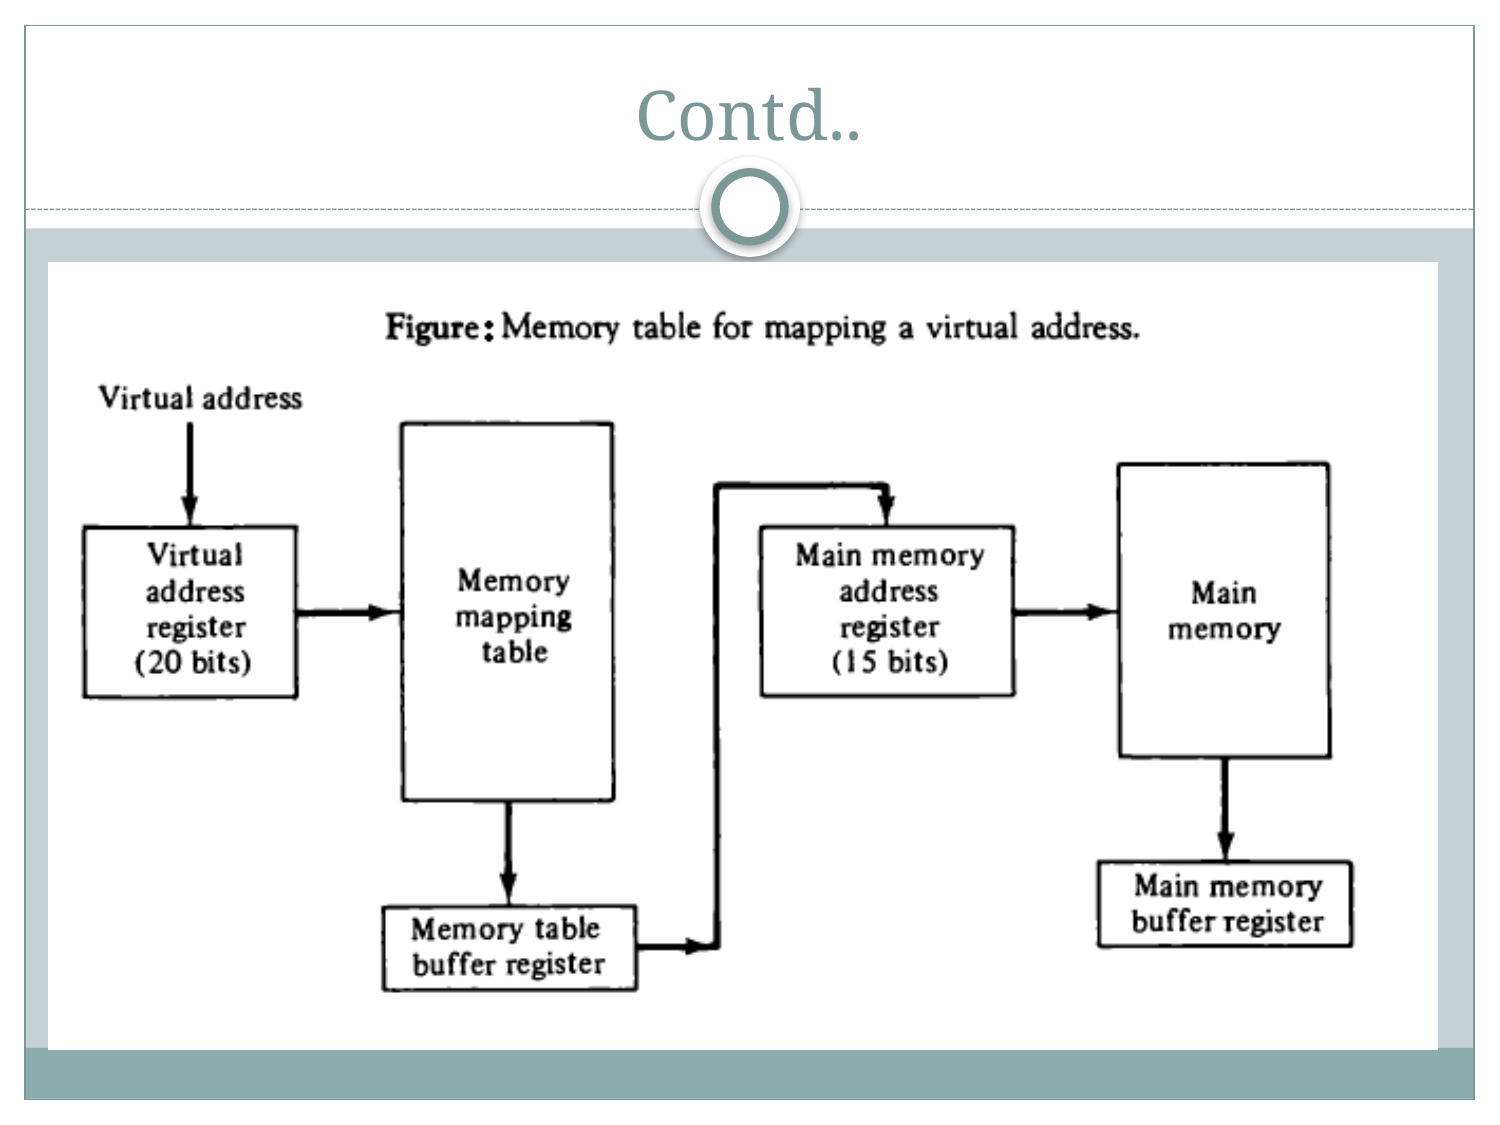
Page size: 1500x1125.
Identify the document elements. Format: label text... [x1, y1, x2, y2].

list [47, 262, 1438, 1051]
title Contd.. [49, 37, 1450, 162]
